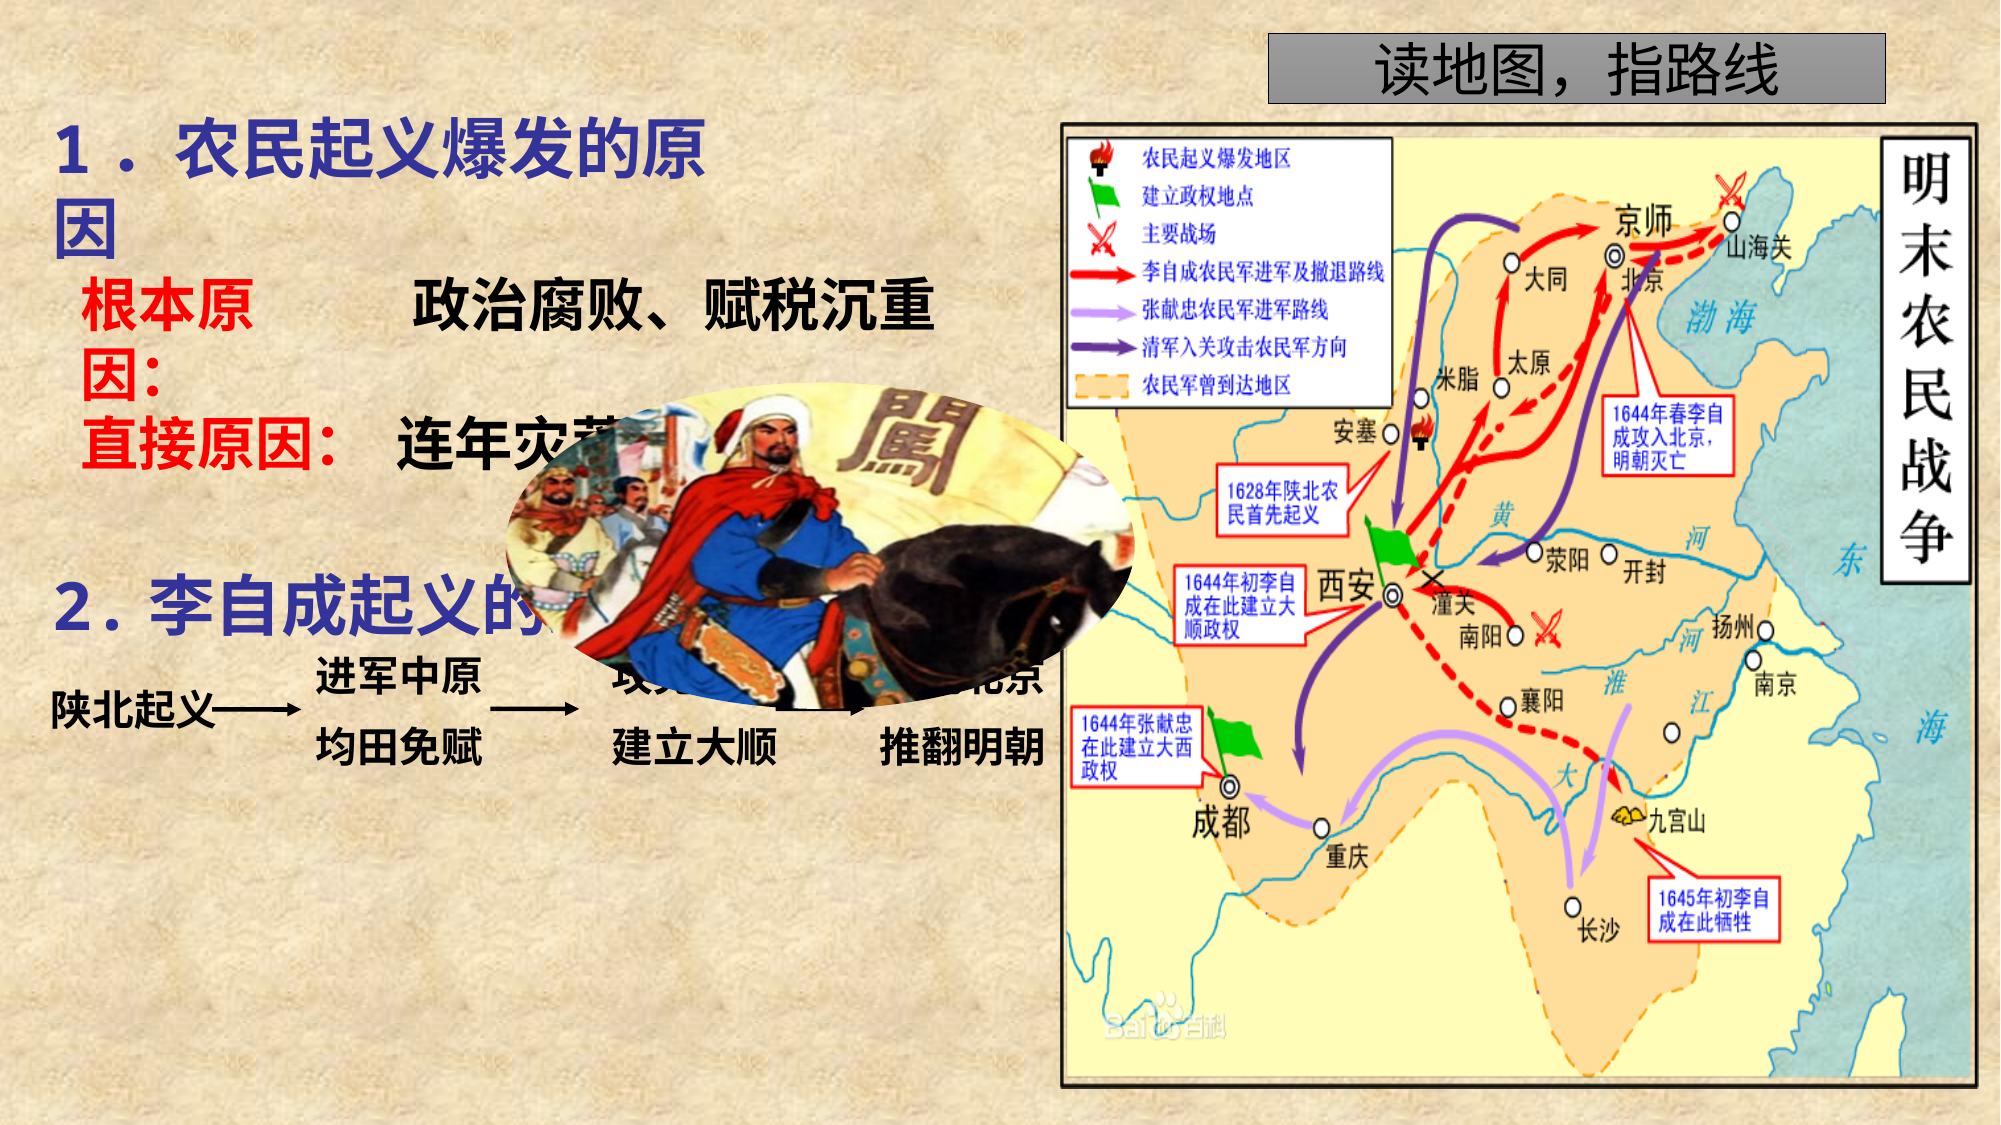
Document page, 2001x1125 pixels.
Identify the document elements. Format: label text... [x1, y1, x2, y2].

text_box [564, 709, 579, 716]
text_box 陕北起义 [35, 676, 242, 742]
text_box 政治腐败、赋税沉重 [397, 260, 970, 346]
text_box 1．农民起义爆发的原因 [37, 99, 776, 275]
text_box [212, 703, 301, 716]
picture [0, 0, 2001, 1125]
text_box 直接原因： [65, 399, 401, 485]
text_box 根本原因： [65, 275, 382, 399]
text_box 读地图，指路线 [1268, 33, 1886, 104]
text_box 攻克西安 建立大顺 [596, 709, 811, 849]
text_box 进军中原 均田免赋 [301, 642, 512, 778]
text_box 攻克北京 推翻明朝 [864, 709, 1060, 778]
text_box [850, 709, 865, 716]
text_box 连年灾荒 [401, 399, 505, 485]
text_box 2.李自成起义的经过 [37, 556, 505, 652]
